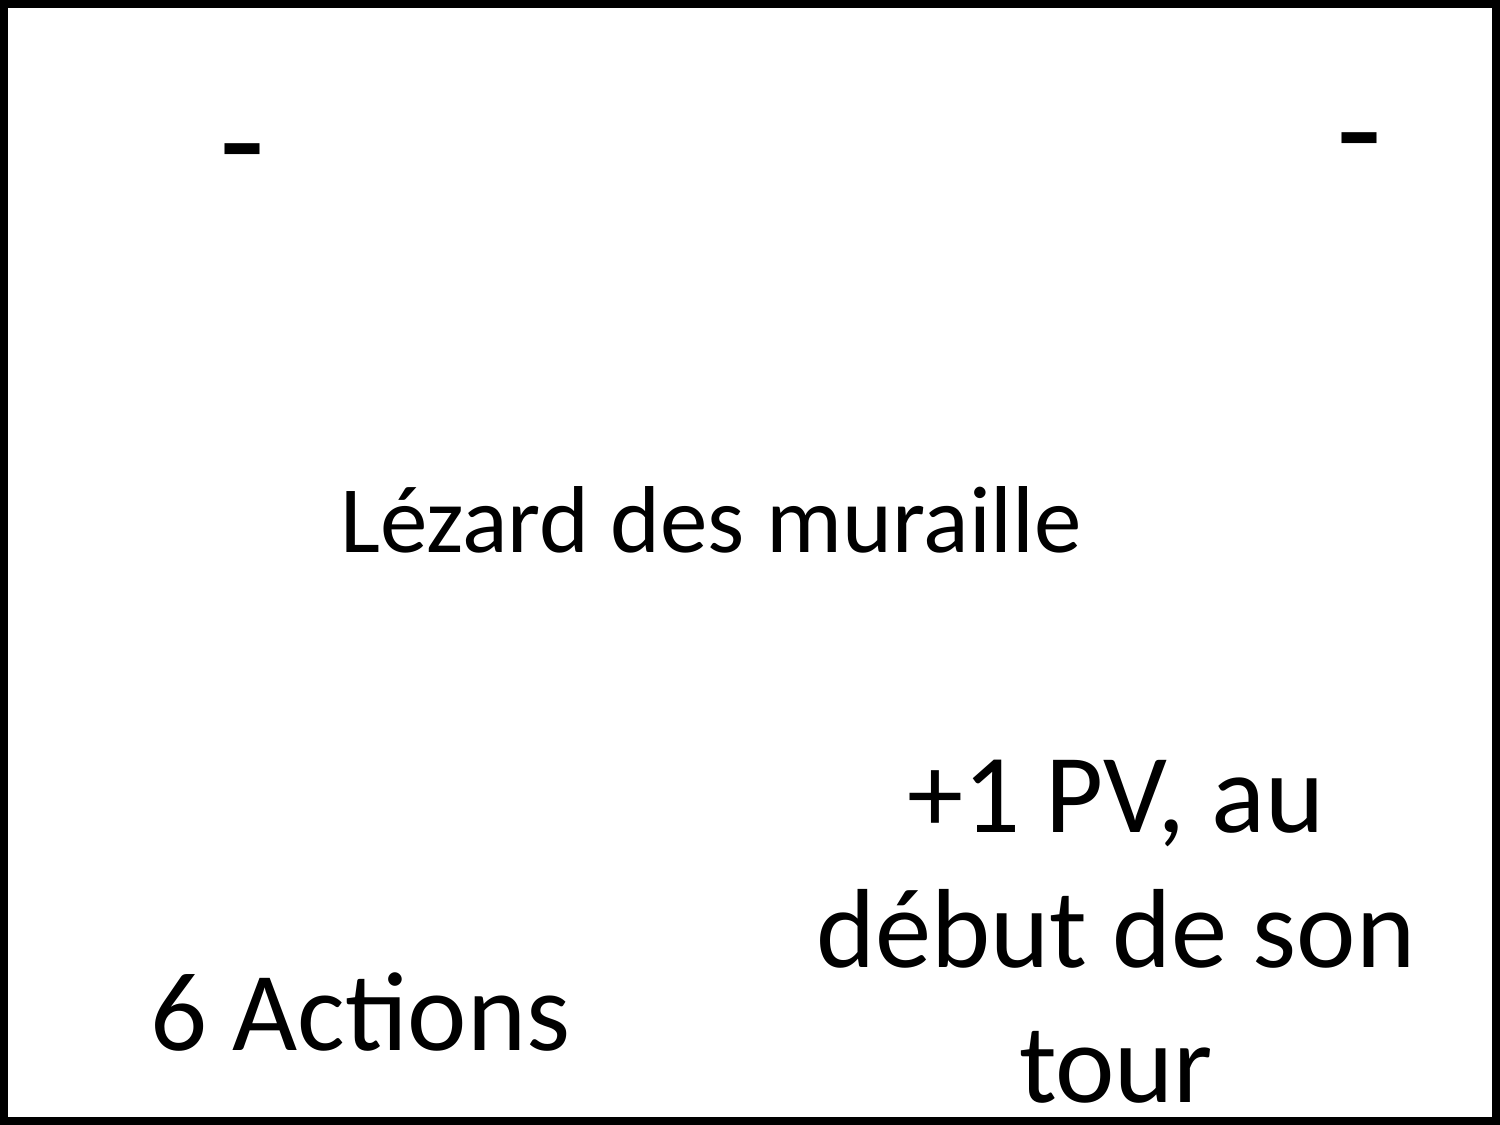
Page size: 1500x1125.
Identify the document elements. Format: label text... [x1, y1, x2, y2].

title - [53, 54, 432, 209]
text_box [1222, 42, 1447, 149]
text_box [0, 0, 1500, 1125]
text_box - [1247, 67, 1472, 174]
text_box +1 PV, au début de son tour [750, 775, 1483, 1071]
subtitle Lézard des muraille [312, 450, 1110, 675]
text_box 6 Actions [0, 952, 727, 1059]
